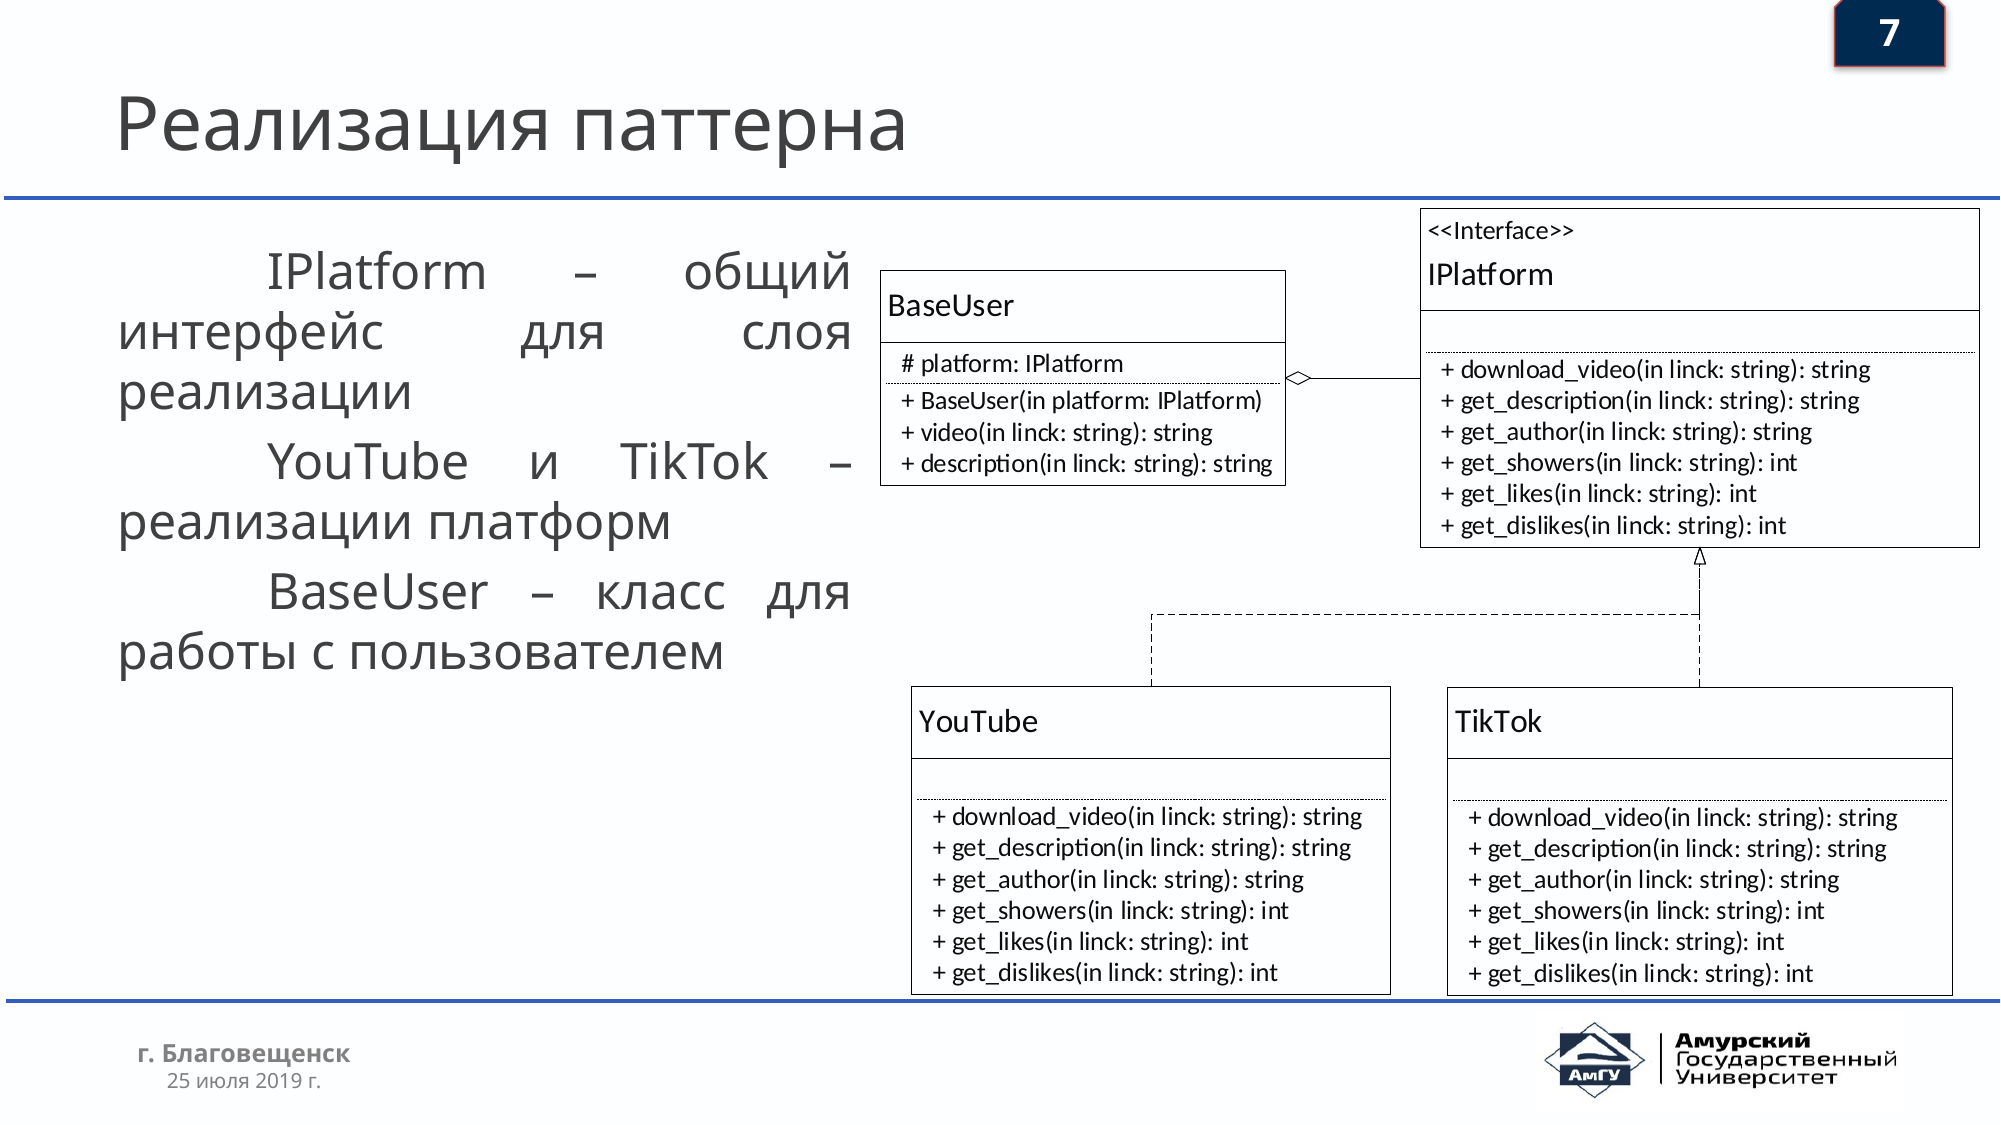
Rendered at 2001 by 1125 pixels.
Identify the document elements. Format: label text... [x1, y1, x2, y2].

picture [4, 196, 2000, 200]
title Реализация паттерна [99, 45, 1900, 197]
list IPlatform – общий интерфейс для слоя реализации YouTube и TikTok – реализации платформ BaseUser – класс для работы с пользователем [102, 231, 862, 977]
picture [1535, 1011, 1906, 1112]
picture [6, 205, 2001, 1003]
list 7 [1850, 1, 1930, 67]
